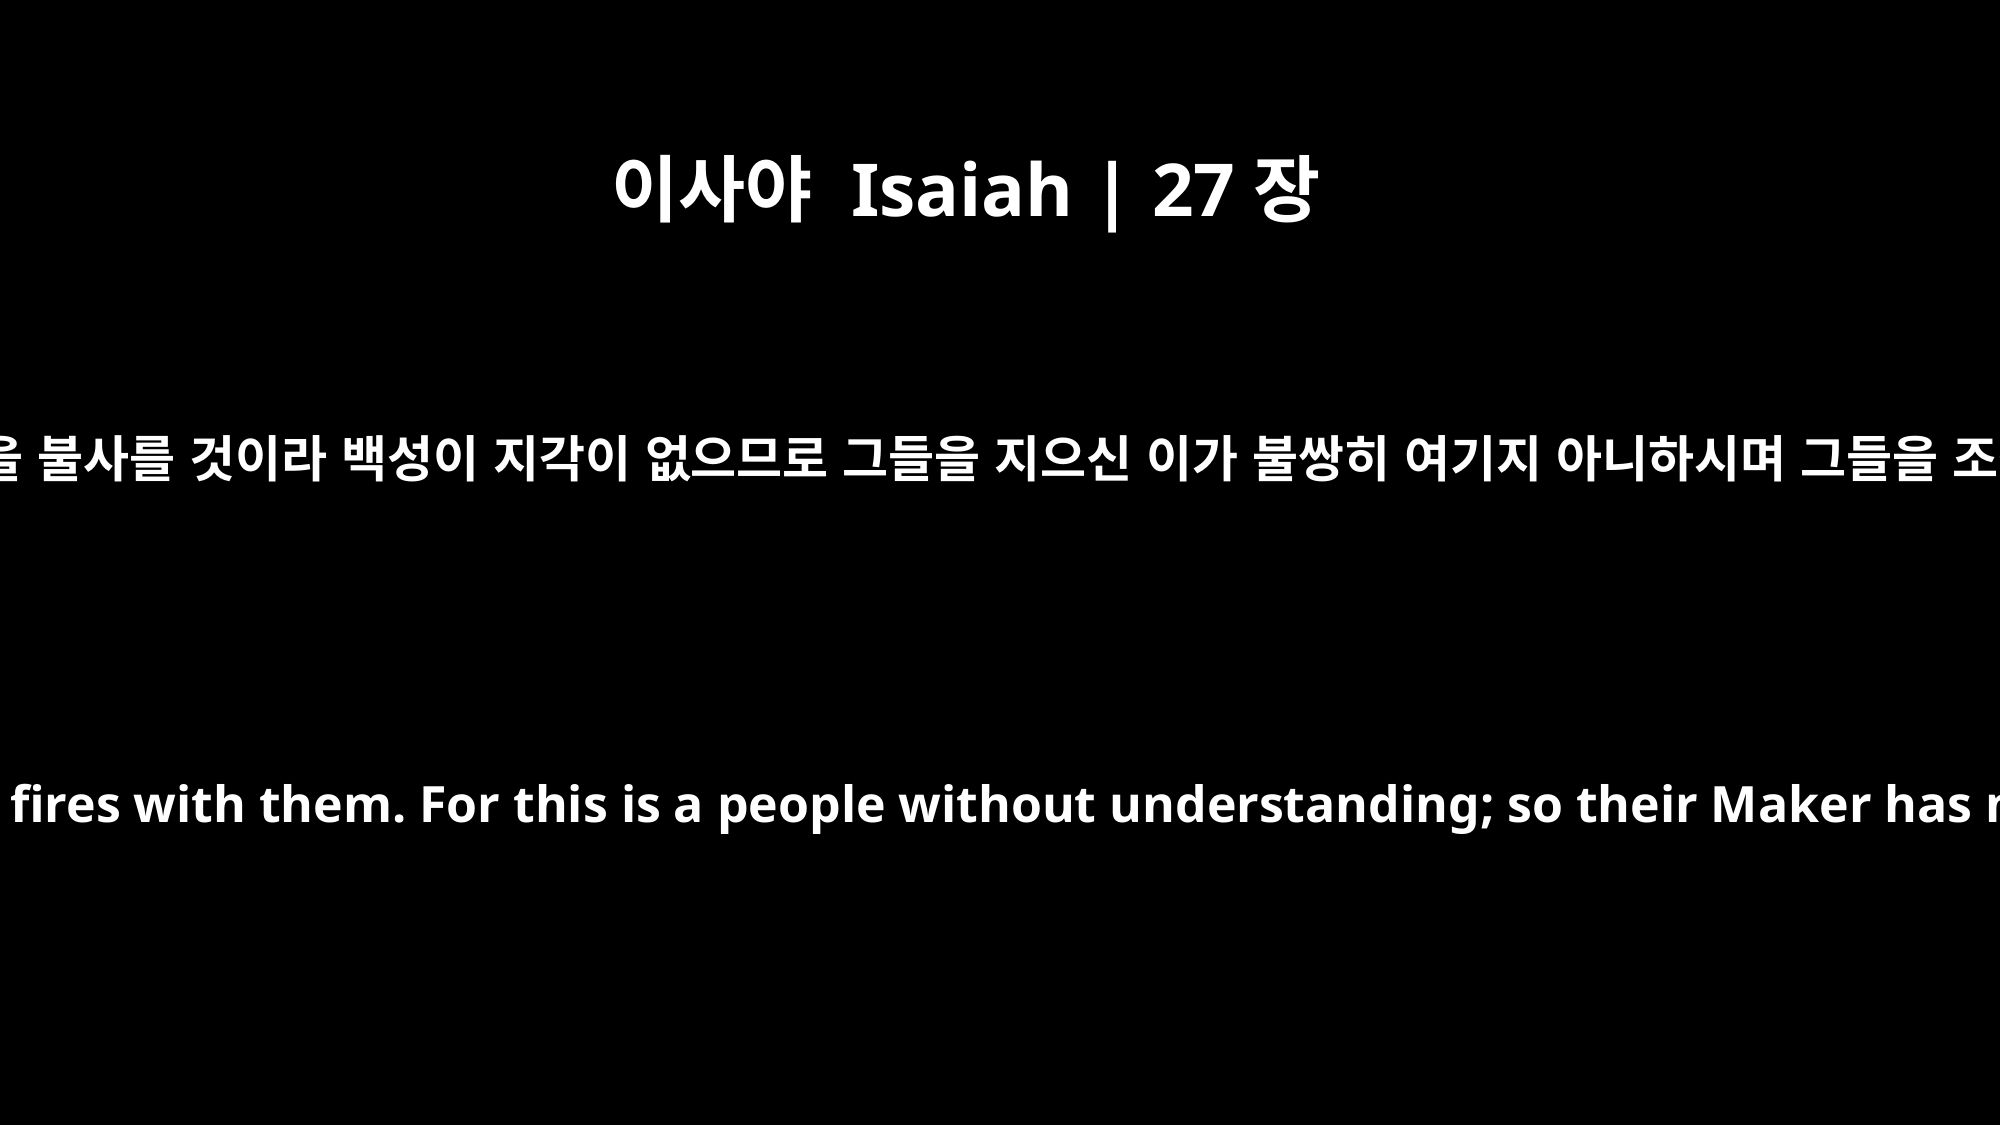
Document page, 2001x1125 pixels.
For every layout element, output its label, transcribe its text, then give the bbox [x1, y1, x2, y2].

text_box When its twigs are dry, they are broken off and women come and make fires with them. For this is a people without understanding; so their Maker has no compassion on them, and their Creator shows them no favor. [0, 764, 2000, 840]
text_box 이사야 Isaiah | 27장 [596, 136, 1336, 239]
text_box 11 가지가 마르면 꺾이나니 여인들이 와서 그것을 불사를 것이라 백성이 지각이 없으므로 그들을 지으신 이가 불쌍히 여기지 아니하시며 그들을 조성하신 이가 은혜를 베풀지 아니하시리라 [0, 359, 2000, 495]
